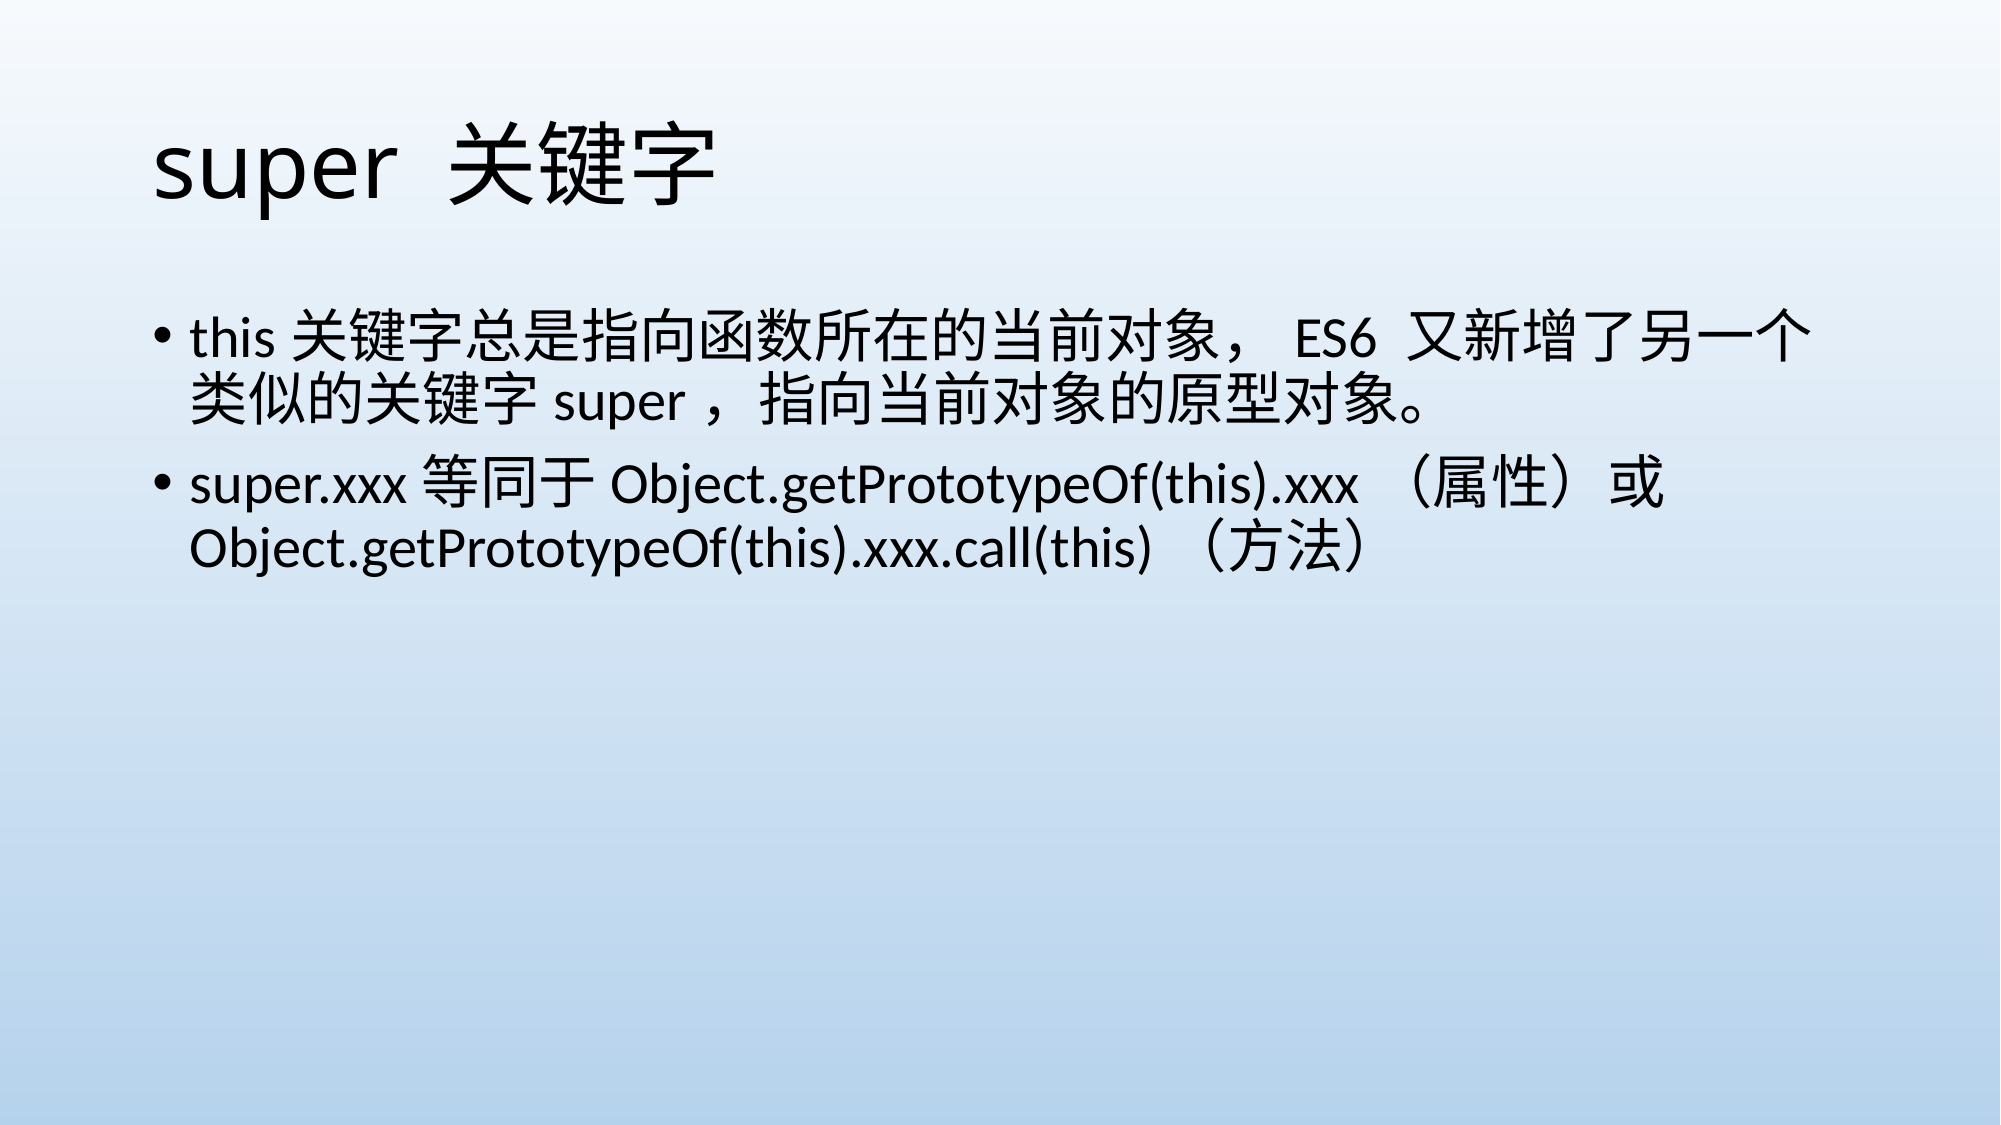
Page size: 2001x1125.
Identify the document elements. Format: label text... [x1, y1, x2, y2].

list this关键字总是指向函数所在的当前对象，ES6 又新增了另一个类似的关键字super，指向当前对象的原型对象。 super.xxx等同于Object.getPrototypeOf(this).xxx（属性）或Object.getPrototypeOf(this).xxx.call(this)（方法） [137, 299, 1863, 1014]
title super 关键字 [137, 59, 1863, 278]
